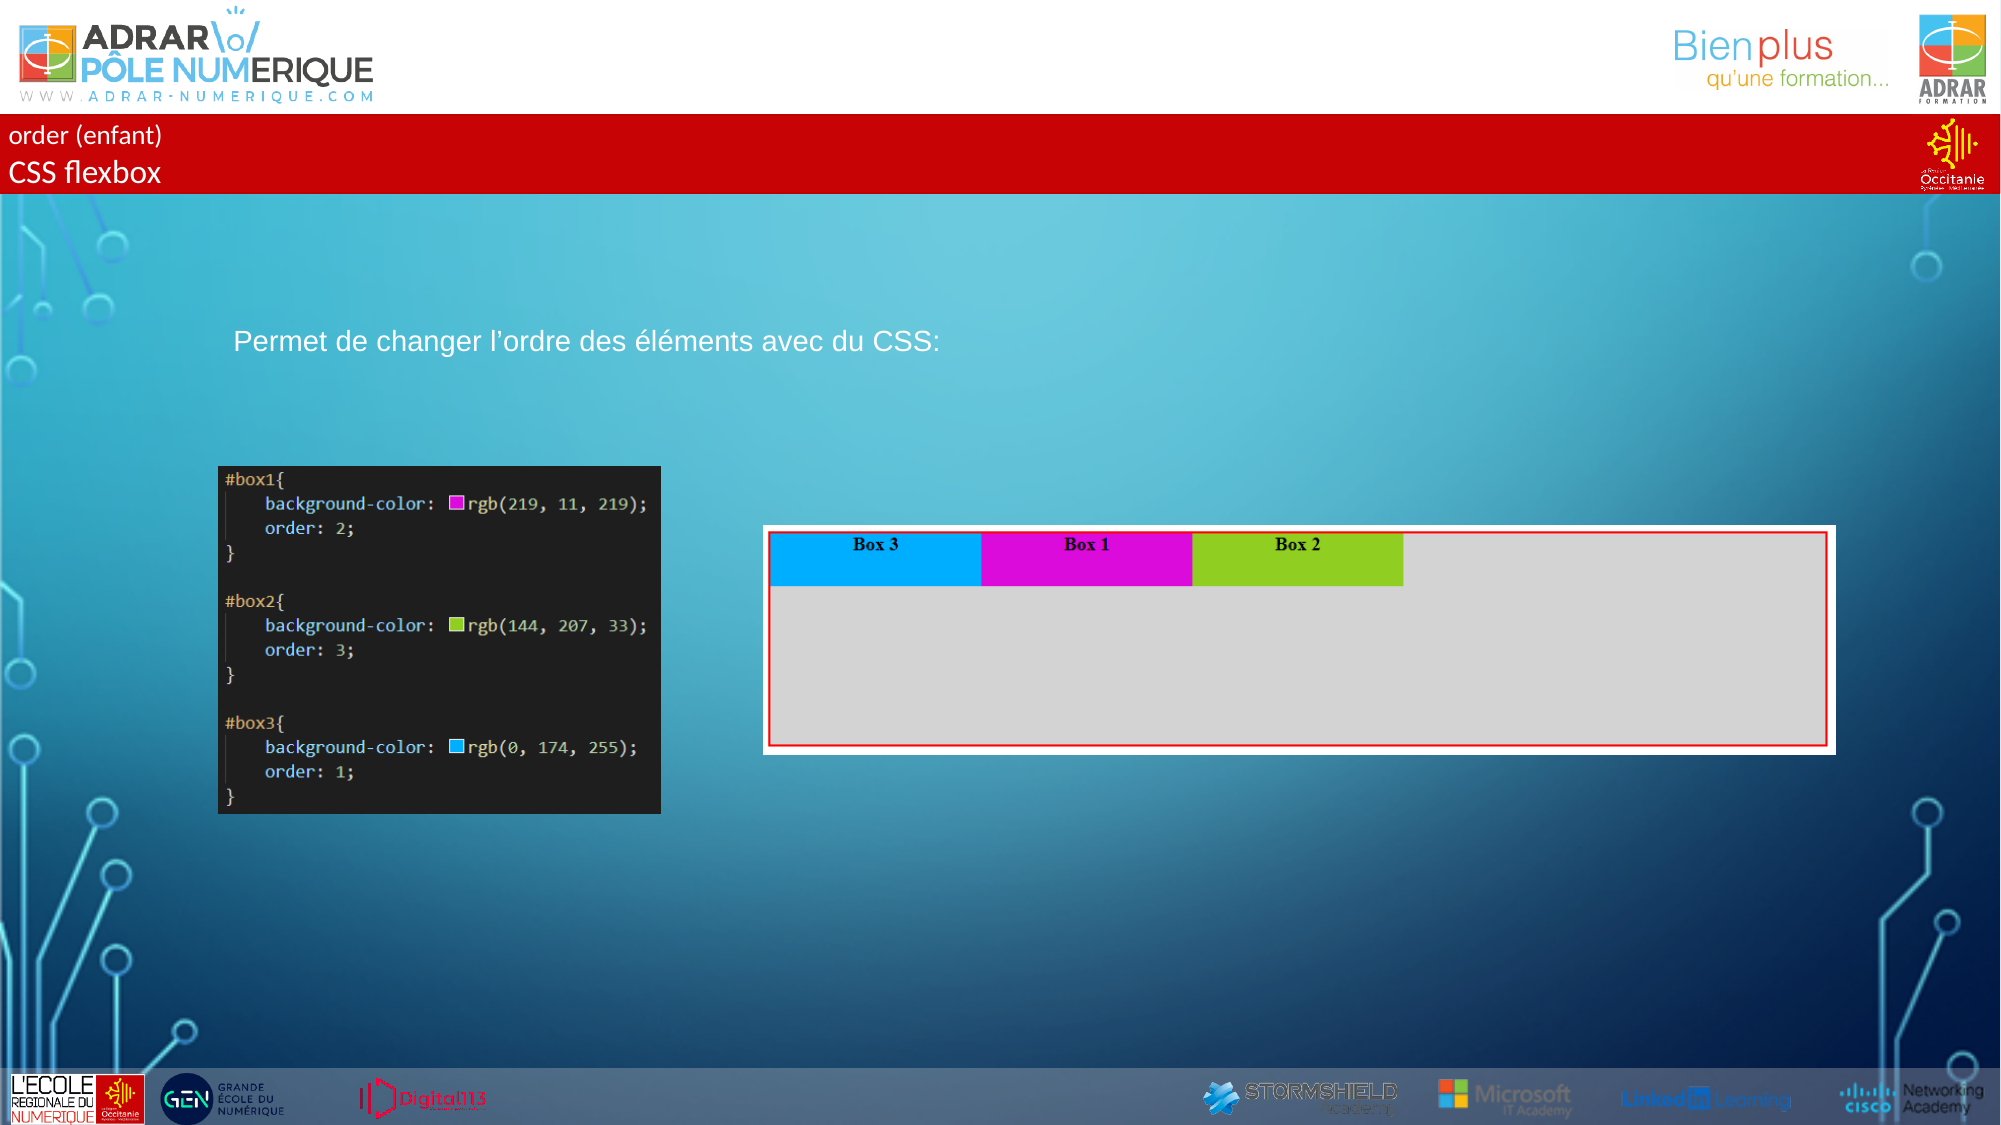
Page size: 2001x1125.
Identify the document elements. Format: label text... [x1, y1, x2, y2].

picture [1916, 11, 1988, 106]
list Permet de changer l’ordre des éléments avec du CSS: [218, 307, 968, 366]
picture [1202, 1076, 1397, 1121]
picture [10, 1071, 145, 1125]
picture [0, 114, 2001, 1125]
picture [10, 0, 384, 109]
text_box order (enfant) CSS flexbox [0, 102, 383, 205]
picture [347, 1076, 498, 1122]
picture [1675, 29, 1888, 90]
